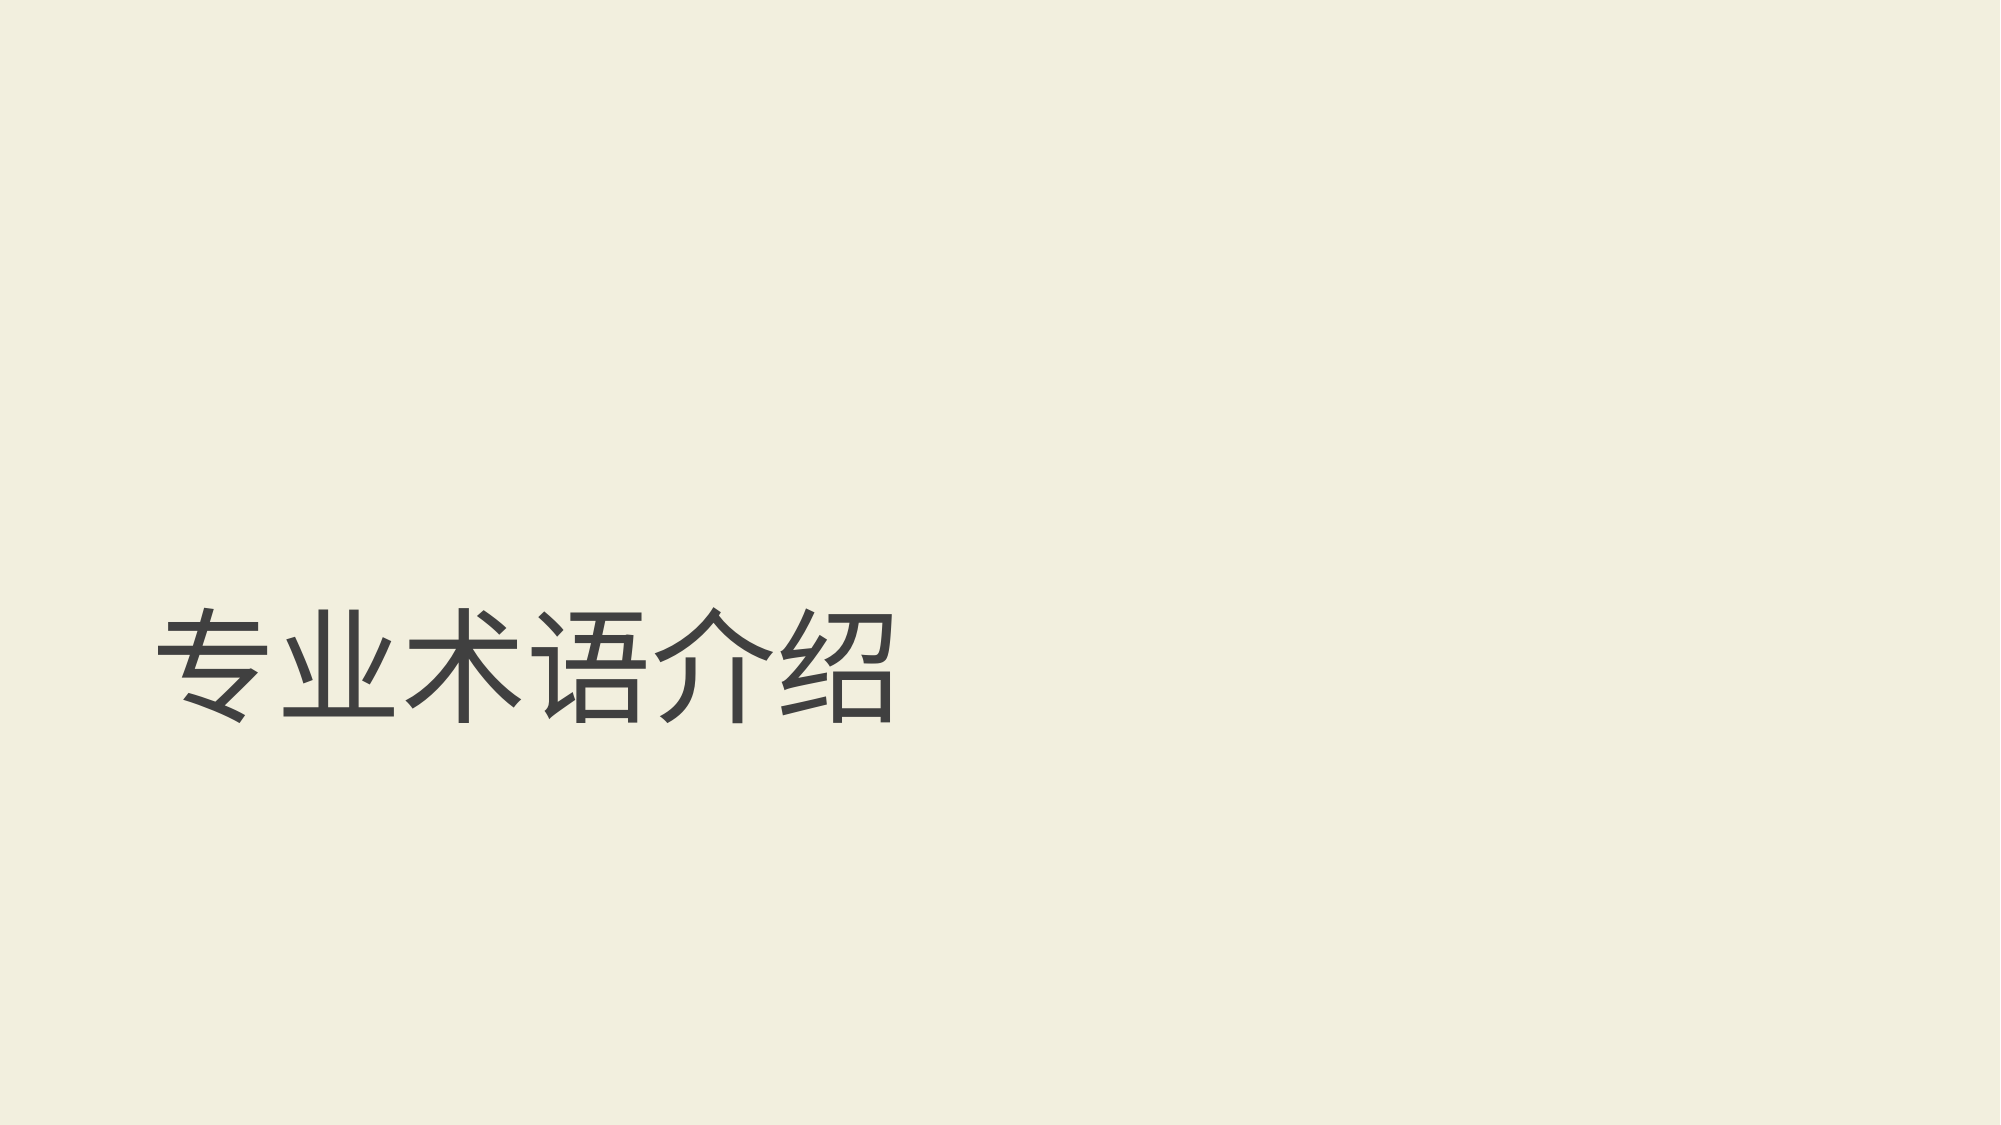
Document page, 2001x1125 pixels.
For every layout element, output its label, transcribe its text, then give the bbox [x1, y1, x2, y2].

title 专业术语介绍 [136, 280, 1862, 749]
